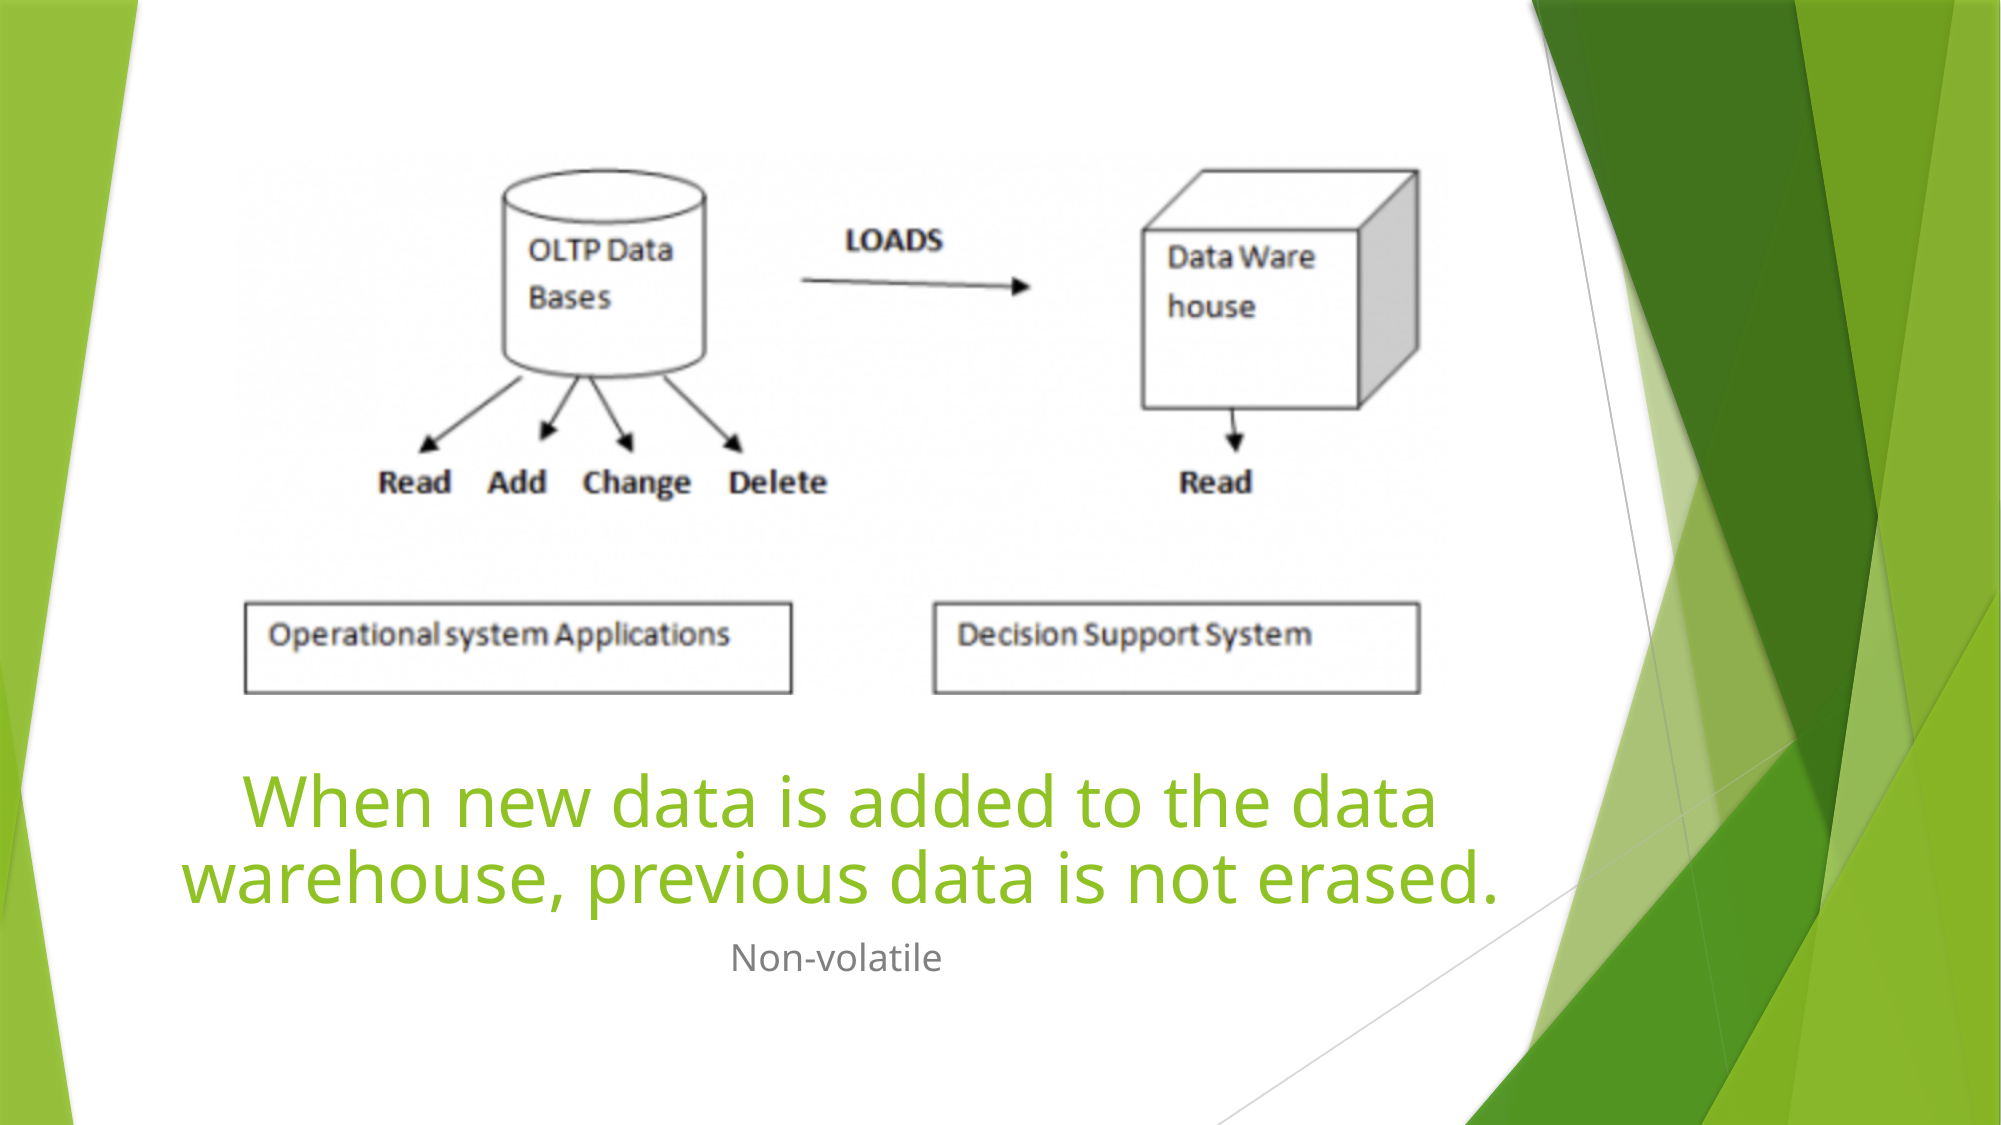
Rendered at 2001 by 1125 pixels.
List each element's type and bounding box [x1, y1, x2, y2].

picture [234, 152, 1449, 695]
text_box [0, 0, 2000, 1125]
